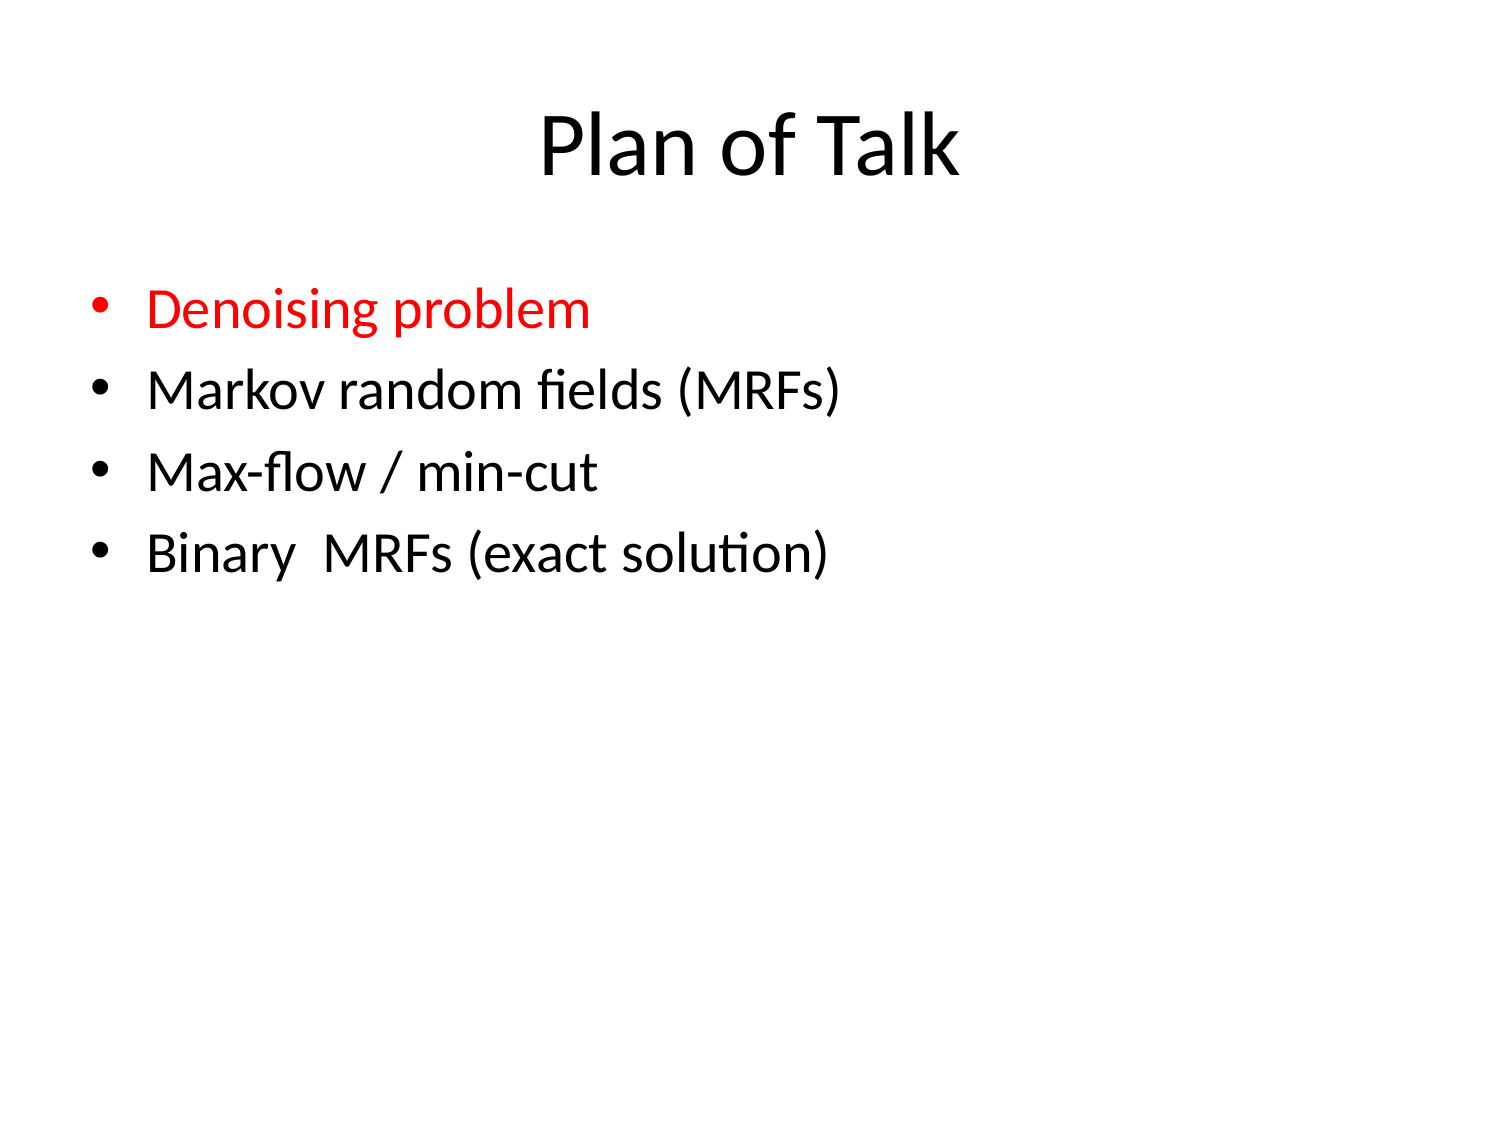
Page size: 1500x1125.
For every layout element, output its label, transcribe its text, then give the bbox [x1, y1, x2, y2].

list Denoising problem Markov random fields (MRFs) Max-flow / min-cut Binary MRFs (exact solution) [75, 262, 1425, 1005]
title Plan of Talk [75, 45, 1425, 233]
